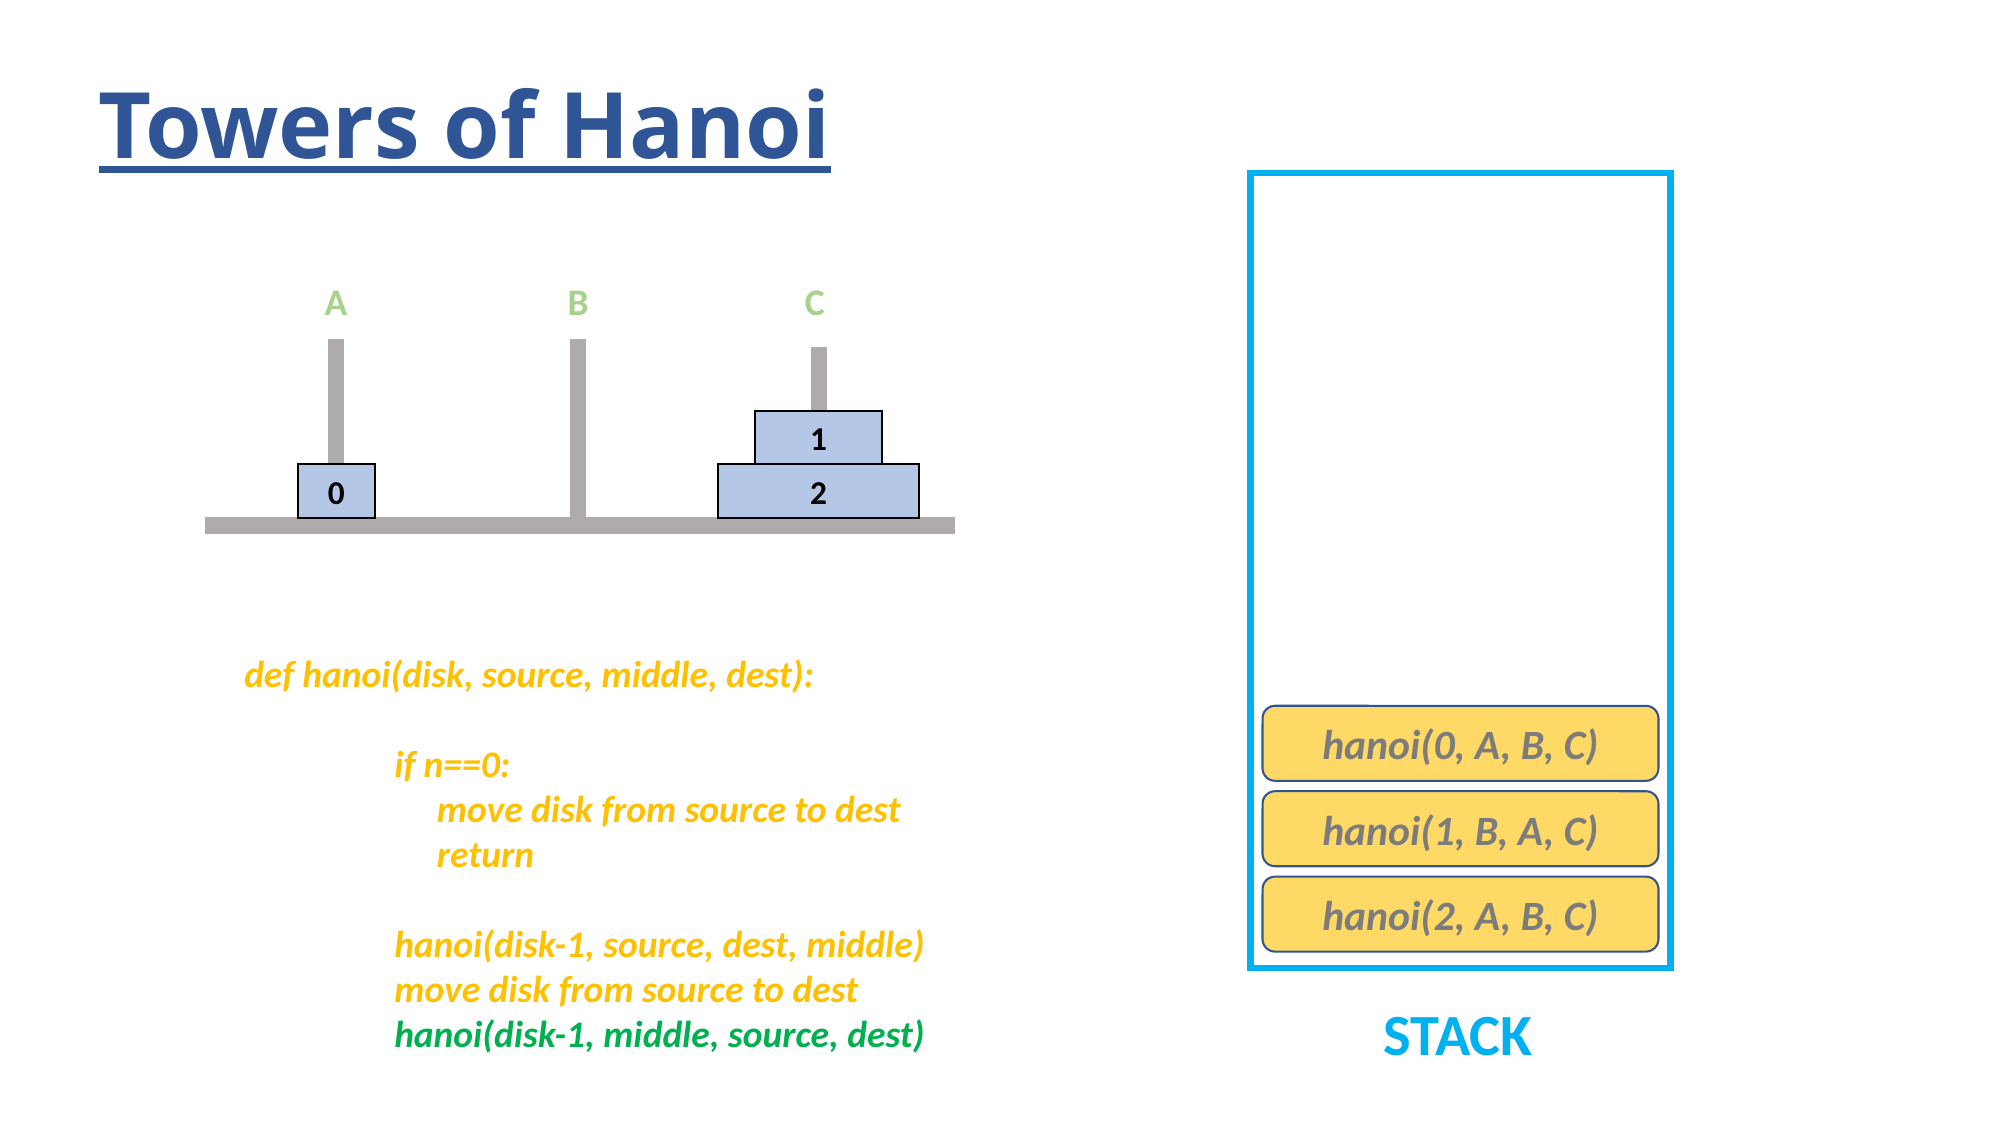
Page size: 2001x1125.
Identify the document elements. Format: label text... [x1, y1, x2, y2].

text_box C [790, 270, 834, 331]
text_box def hanoi(disk, source, middle, dest): if n==0: move disk from source to dest return hanoi(disk-1, source, dest, middle) move disk from source to dest hanoi(disk-1, middle, source, dest) [229, 642, 941, 1063]
text_box [1249, 172, 1672, 969]
text_box hanoi(1, B, A, C) [1261, 790, 1660, 868]
text_box STACK [1368, 989, 1552, 1074]
text_box B [552, 270, 604, 331]
text_box A [309, 270, 363, 331]
text_box [205, 517, 955, 534]
text_box [570, 339, 586, 519]
text_box [328, 339, 344, 463]
text_box 2 [717, 463, 920, 519]
text_box [811, 519, 827, 526]
text_box [811, 347, 827, 410]
text_box hanoi(0, A, B, C) [1261, 704, 1660, 782]
text_box 1 [754, 410, 883, 465]
text_box hanoi(2, A, B, C) [1261, 875, 1660, 953]
title Towers of Hanoi [83, 20, 1809, 238]
text_box 0 [297, 463, 376, 519]
